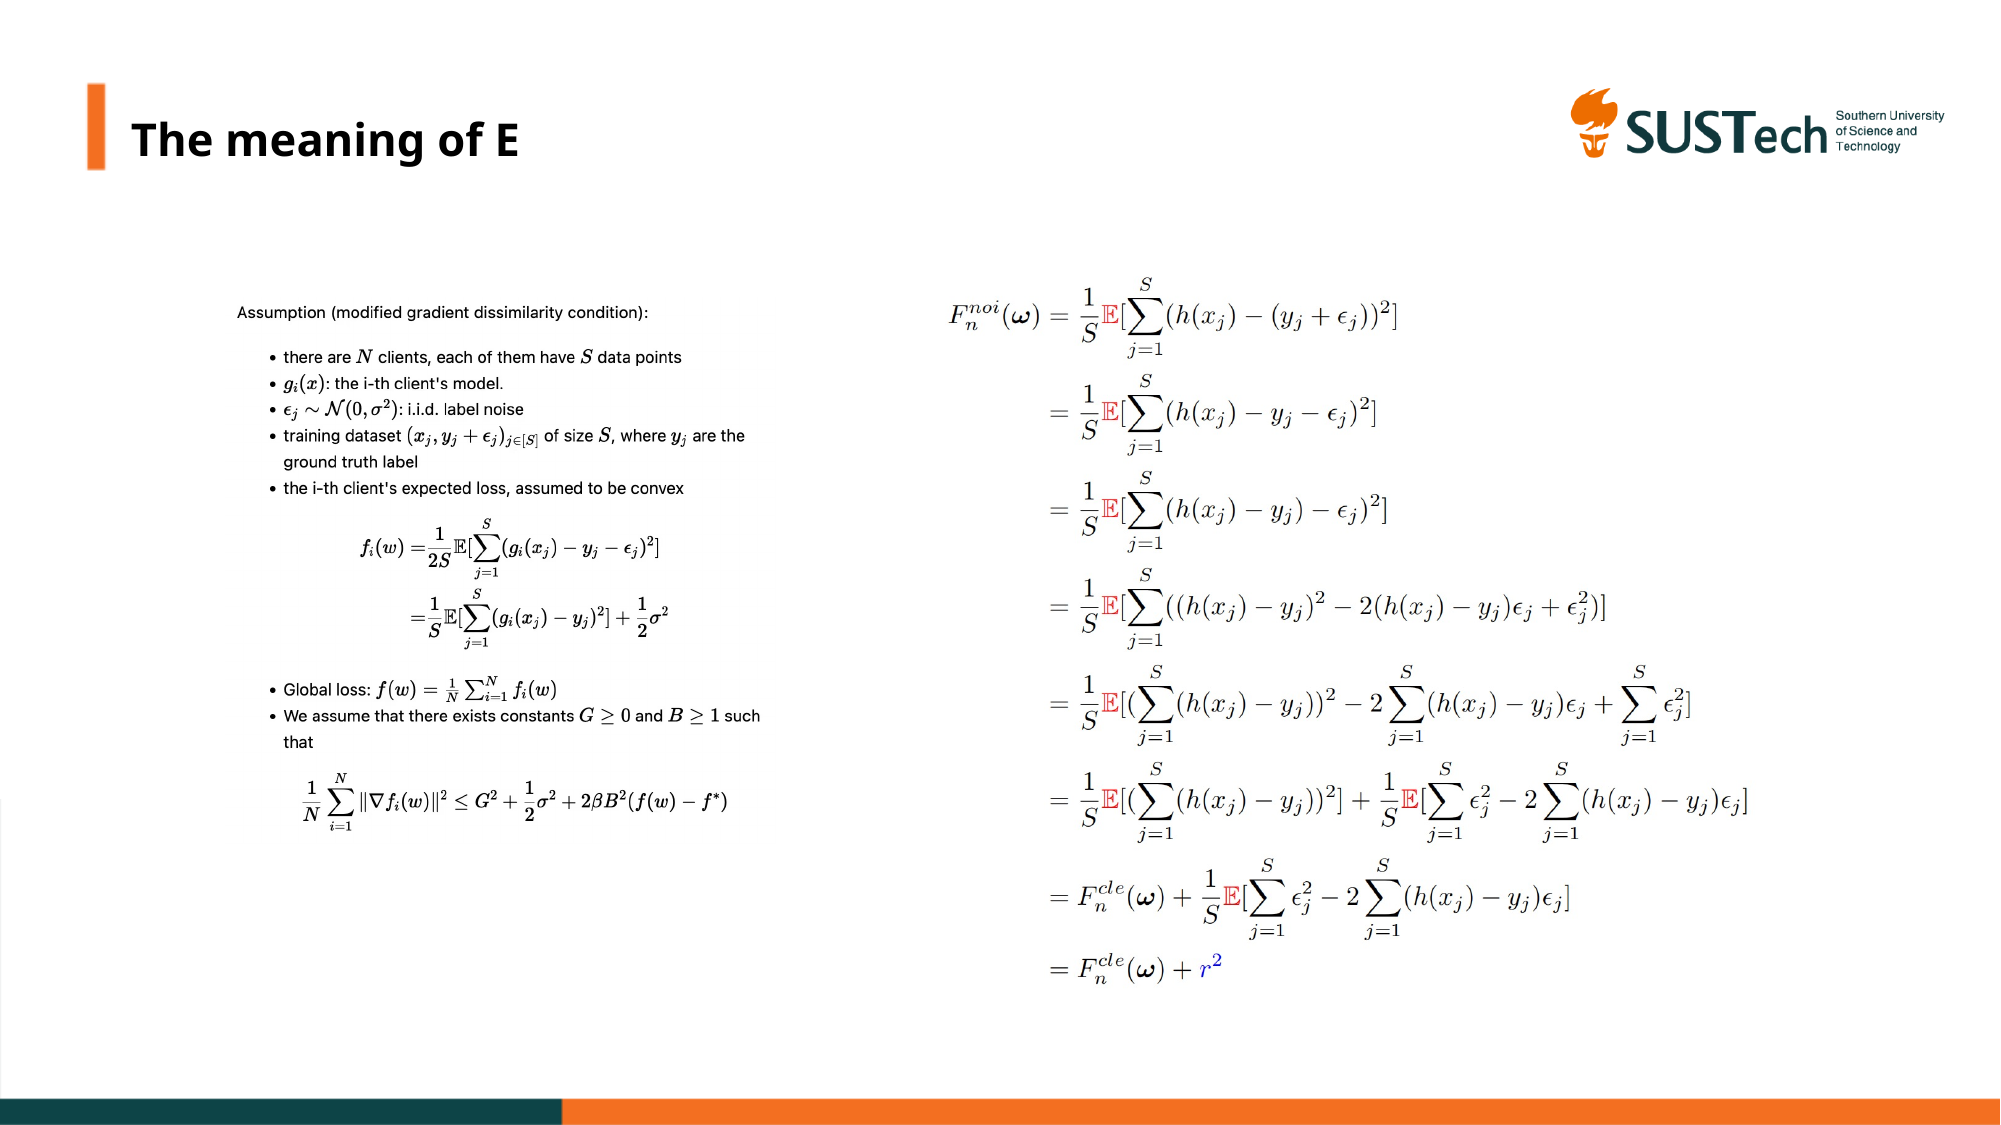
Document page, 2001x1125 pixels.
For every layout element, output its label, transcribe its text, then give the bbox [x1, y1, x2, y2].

title The meaning of E [115, 48, 1616, 173]
picture [1560, 79, 1948, 175]
picture [0, 276, 2000, 1125]
picture [72, 50, 116, 204]
